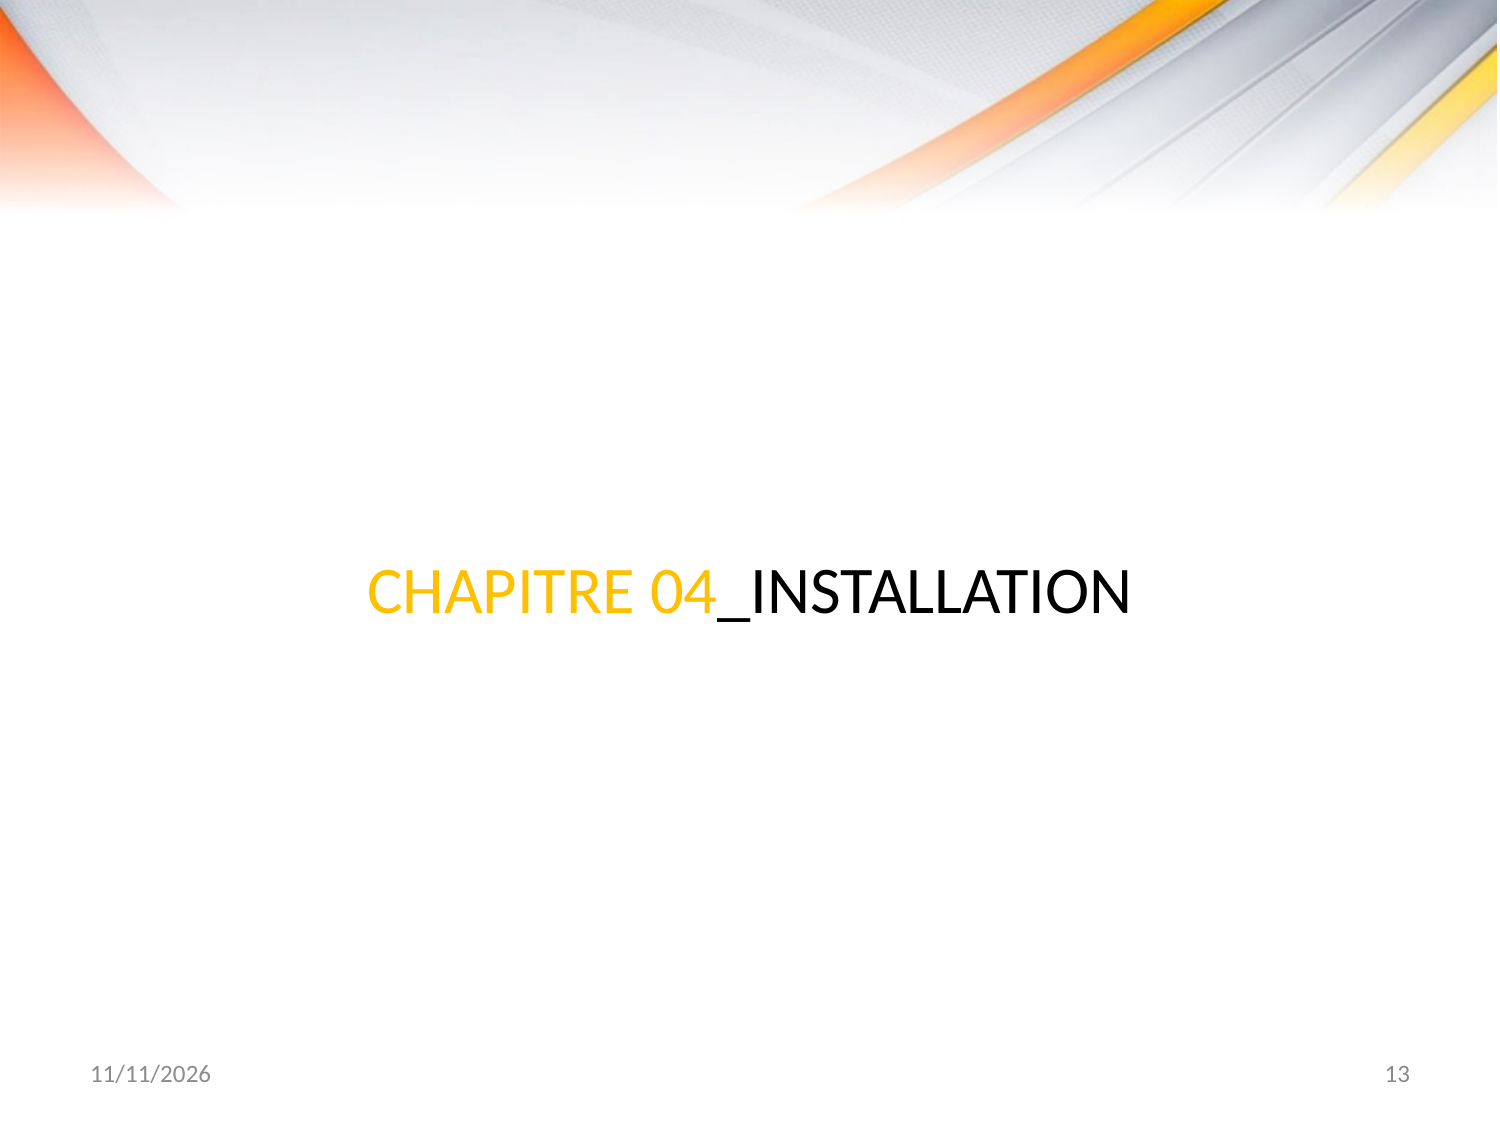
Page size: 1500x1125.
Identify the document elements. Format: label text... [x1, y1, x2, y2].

list CHAPITRE 04_INSTALLATION [75, 262, 1425, 1005]
picture [0, 0, 1497, 252]
slide_number 13 [1074, 1042, 1425, 1103]
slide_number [75, 1042, 425, 1103]
